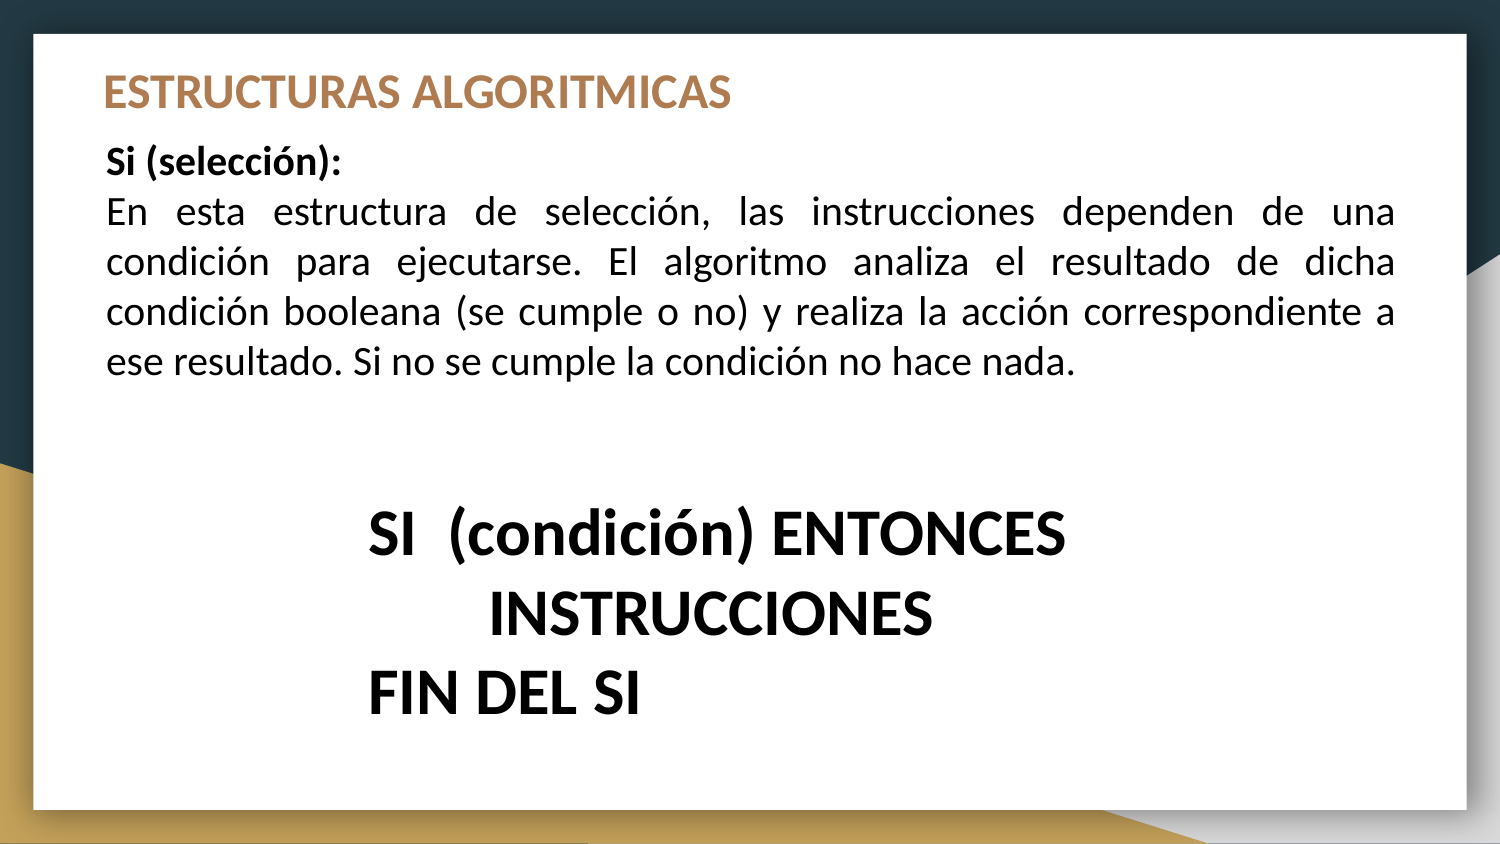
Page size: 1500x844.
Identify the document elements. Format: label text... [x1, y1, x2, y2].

title ESTRUCTURAS ALGORITMICAS [88, 43, 1424, 150]
text_box SI (condición) ENTONCES INSTRUCCIONES FIN DEL SI [353, 480, 1083, 736]
text_box Si (selección): En esta estructura de selección, las instrucciones dependen de una condición para ejecutarse. El algoritmo analiza el resultado de dicha condición booleana (se cumple o no) y realiza la acción correspondiente a ese resultado. Si no se cumple la condición no hace nada. [91, 126, 1412, 442]
